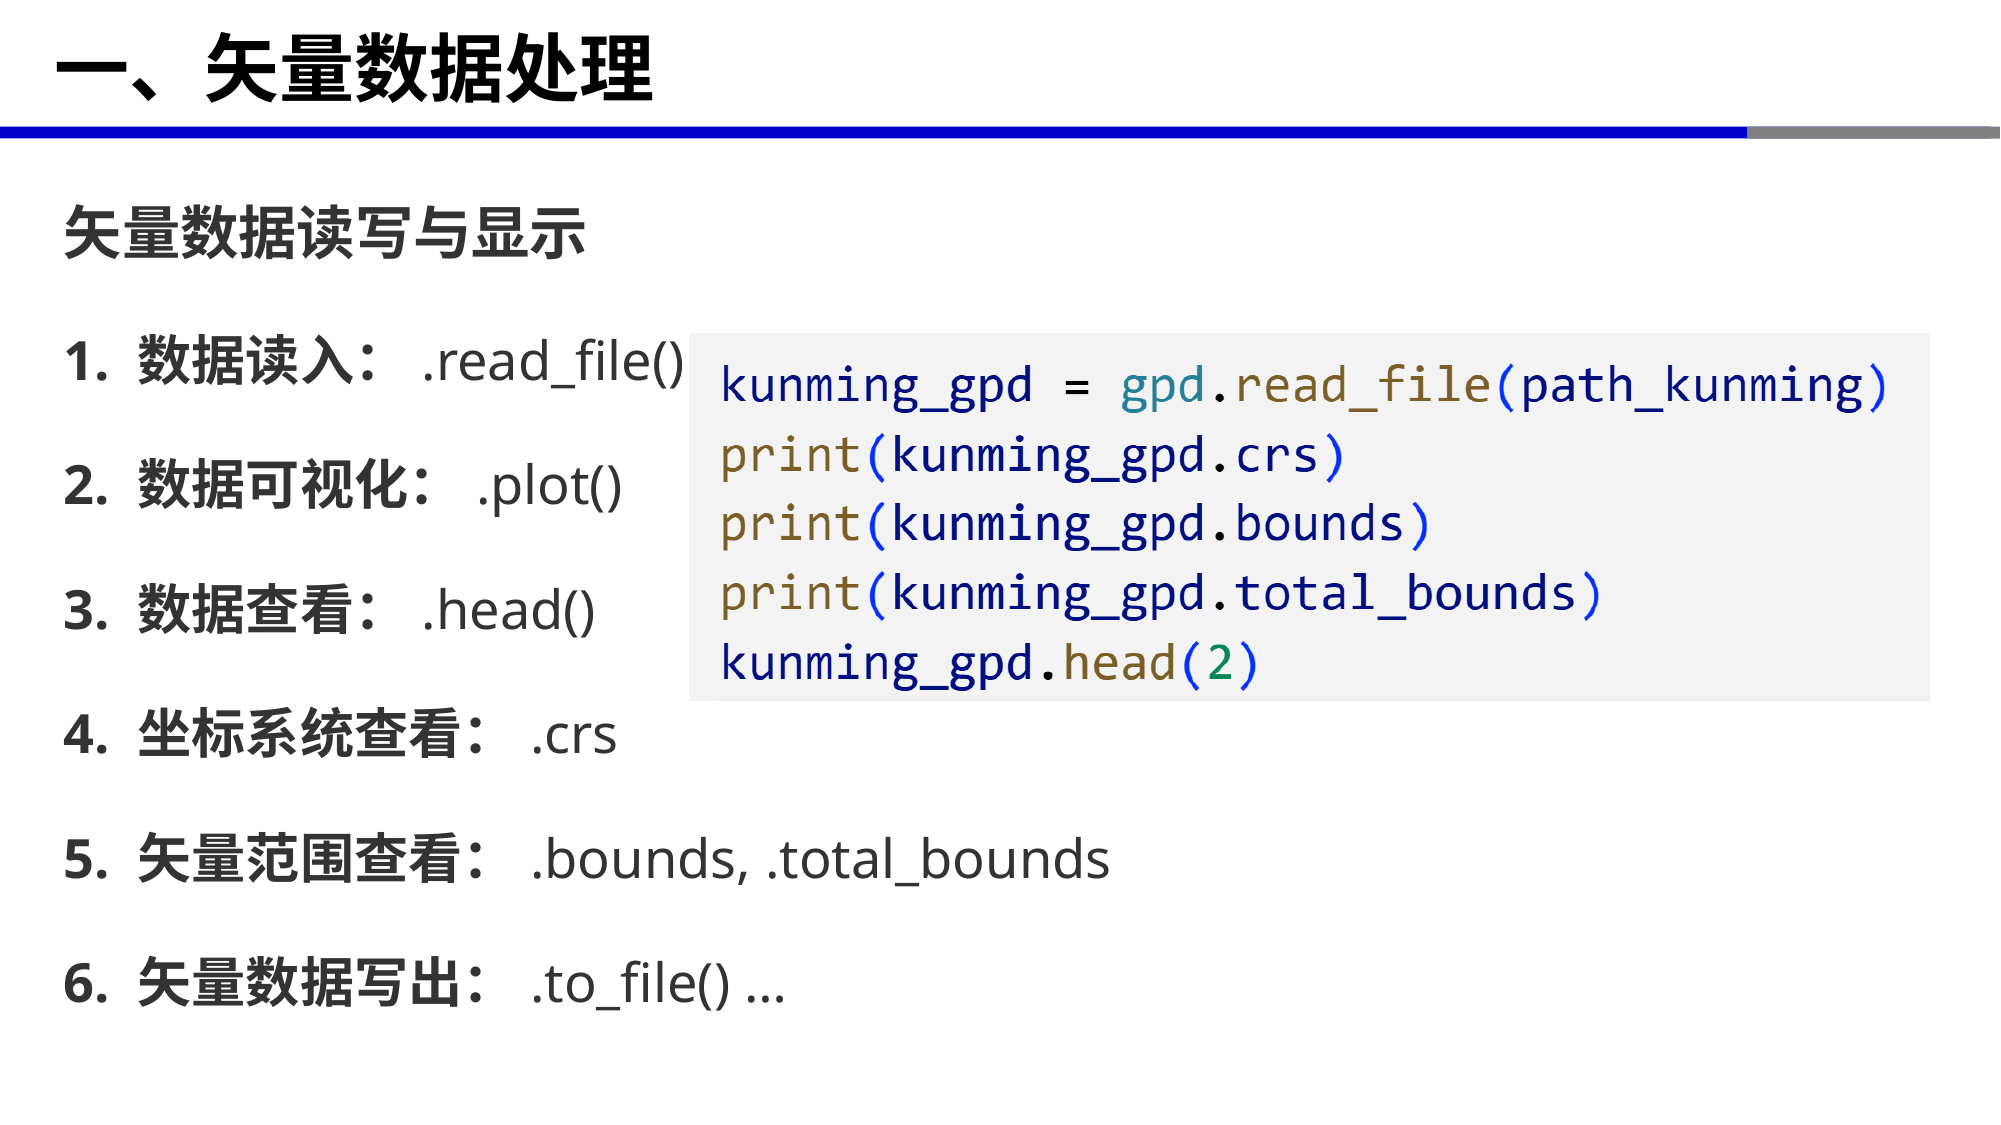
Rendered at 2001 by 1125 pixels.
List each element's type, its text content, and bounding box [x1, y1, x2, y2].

text_box 矢量数据读写与显示 1. 数据读入：.read_file() 2. 数据可视化：.plot() 3. 数据查看：.head() 4. 坐标系统查看：.crs 5. 矢量范围查看：.bounds, .total_bounds 6. 矢量数据写出：.to_file() … [49, 154, 1309, 1022]
title 一、矢量数据处理 [24, 1, 1729, 132]
picture [689, 333, 1930, 701]
